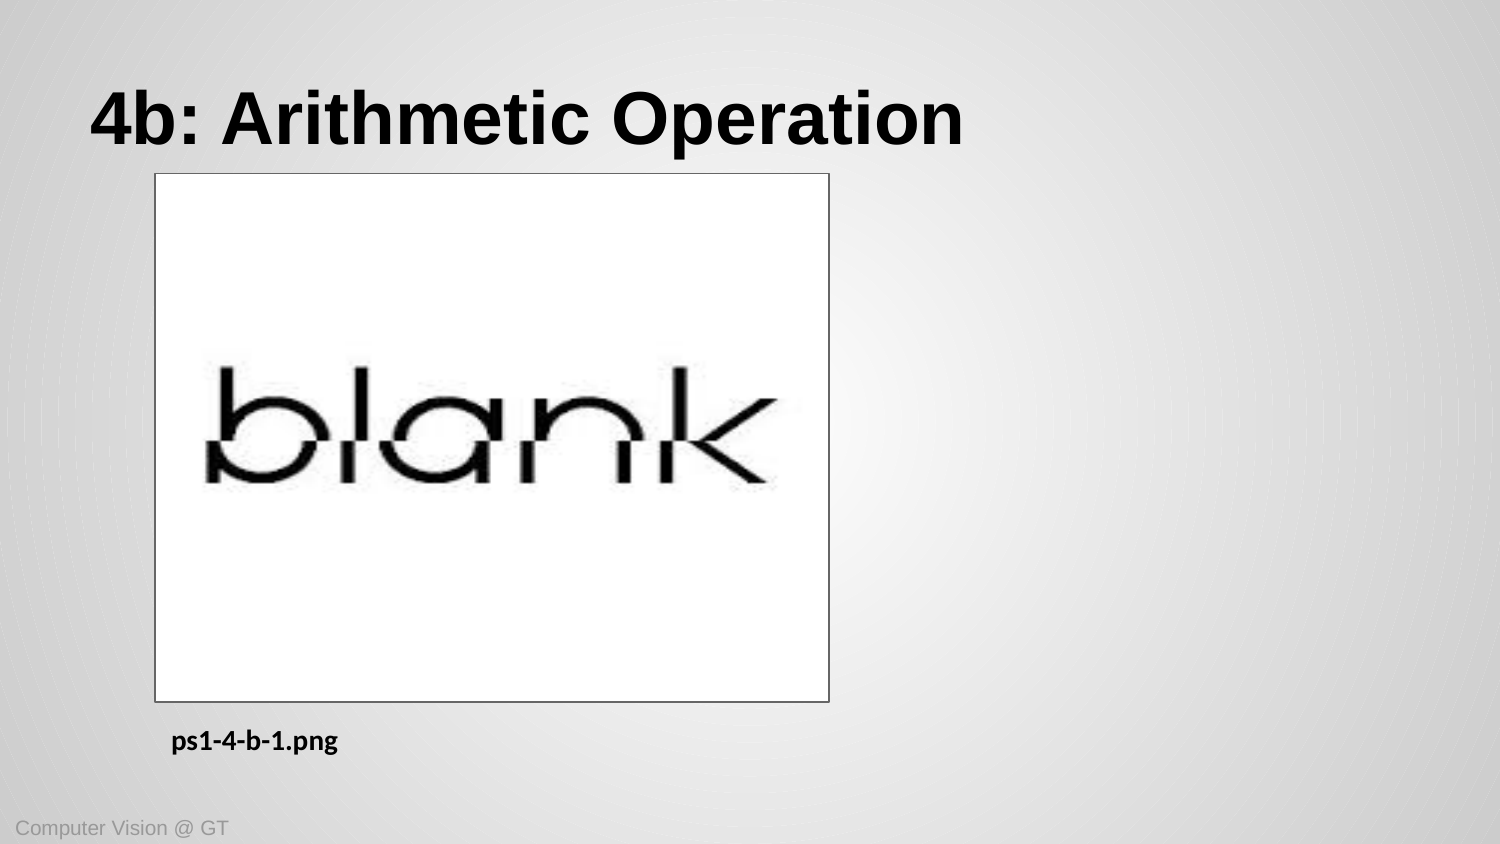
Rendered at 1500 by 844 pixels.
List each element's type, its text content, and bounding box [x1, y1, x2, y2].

picture [155, 174, 829, 702]
title 4b: Arithmetic Operation [75, 33, 1425, 175]
text_box Computer Vision @ GT [0, 811, 422, 844]
text_box ps1-4-b-1.png [156, 701, 865, 784]
